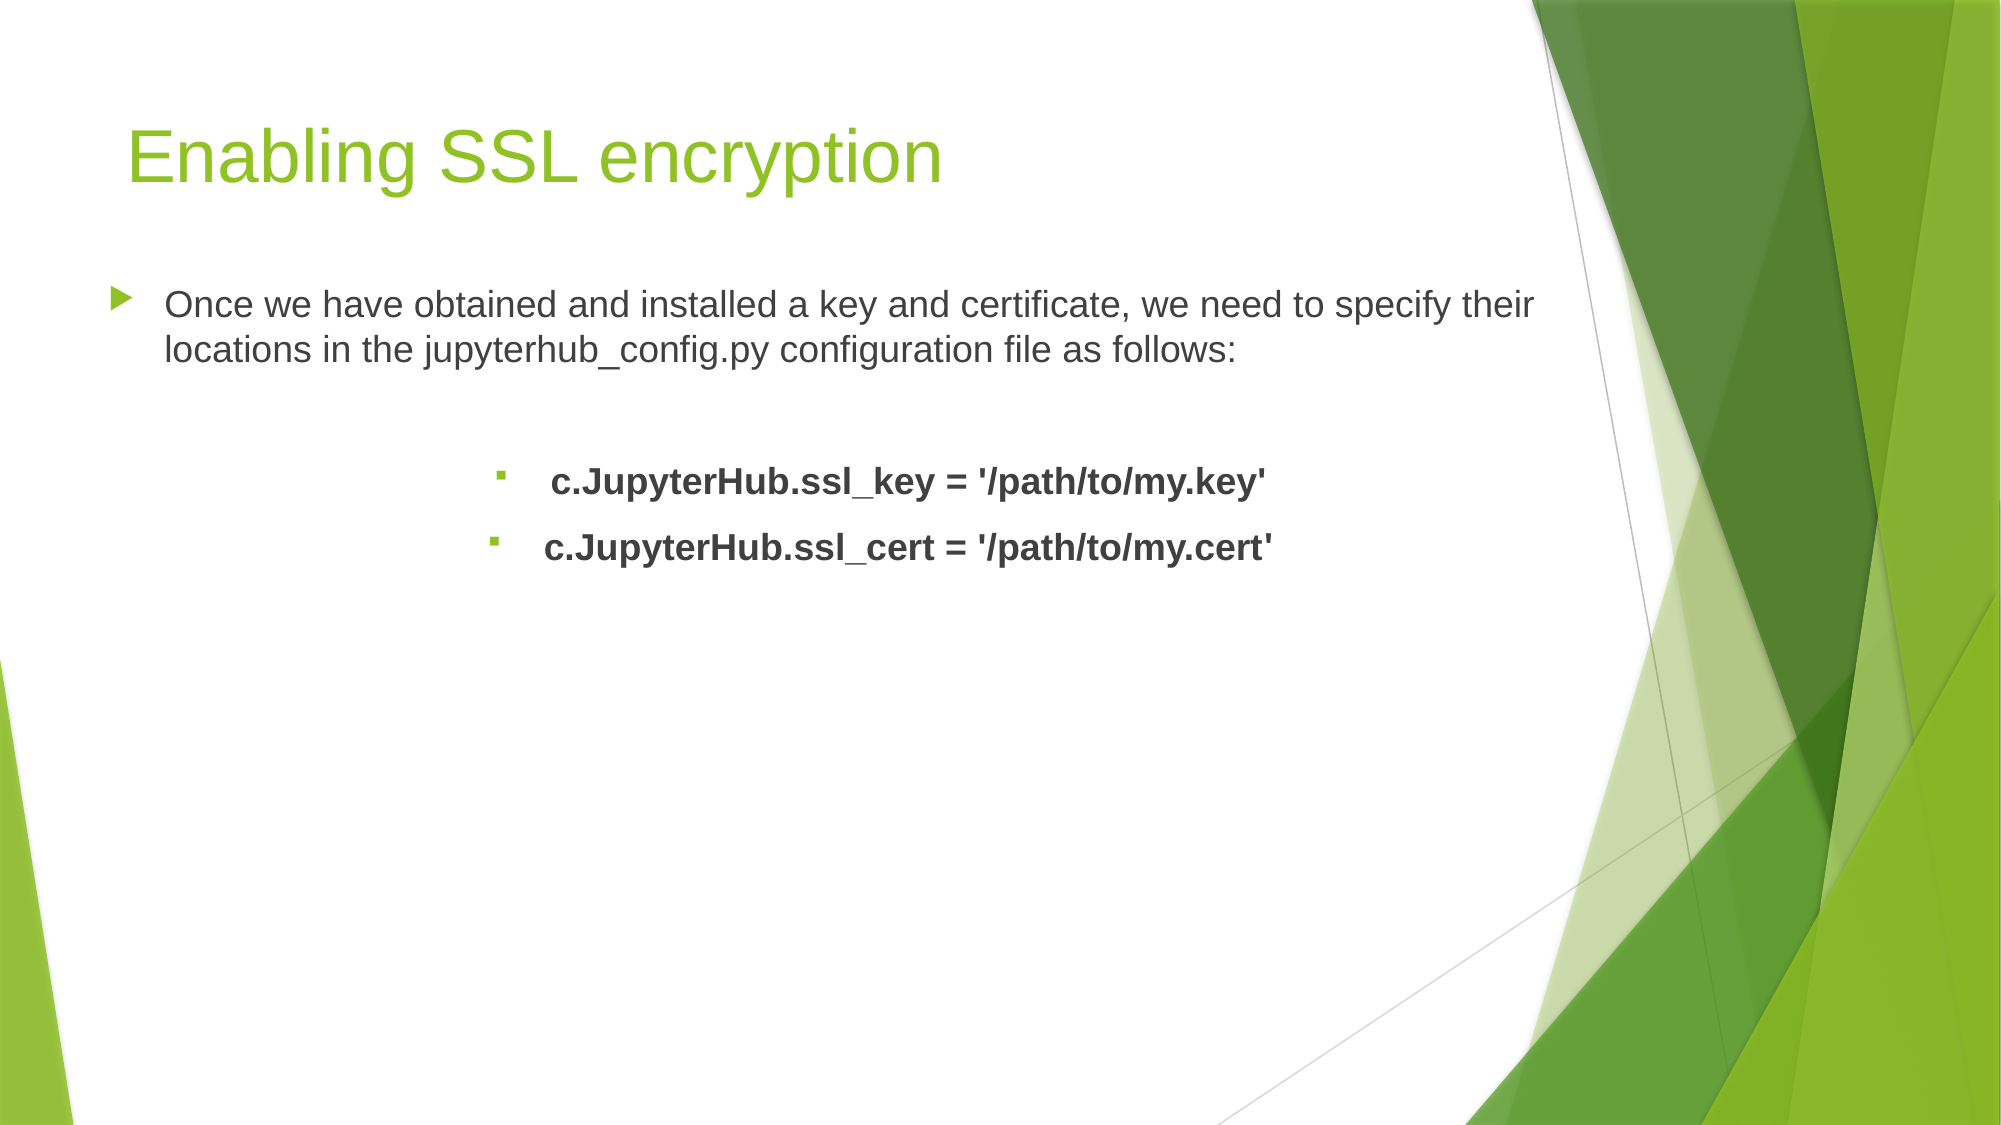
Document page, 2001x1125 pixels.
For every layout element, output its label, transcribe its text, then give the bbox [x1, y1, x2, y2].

list Once we have obtained and installed a key and certificate, we need to specify their locations in the jupyterhub_config.py configuration file as follows: c.JupyterHub.ssl_key = '/path/to/my.key' c.JupyterHub.ssl_cert = '/path/to/my.cert' [93, 207, 1668, 1046]
title Enabling SSL encryption [111, 99, 1522, 207]
